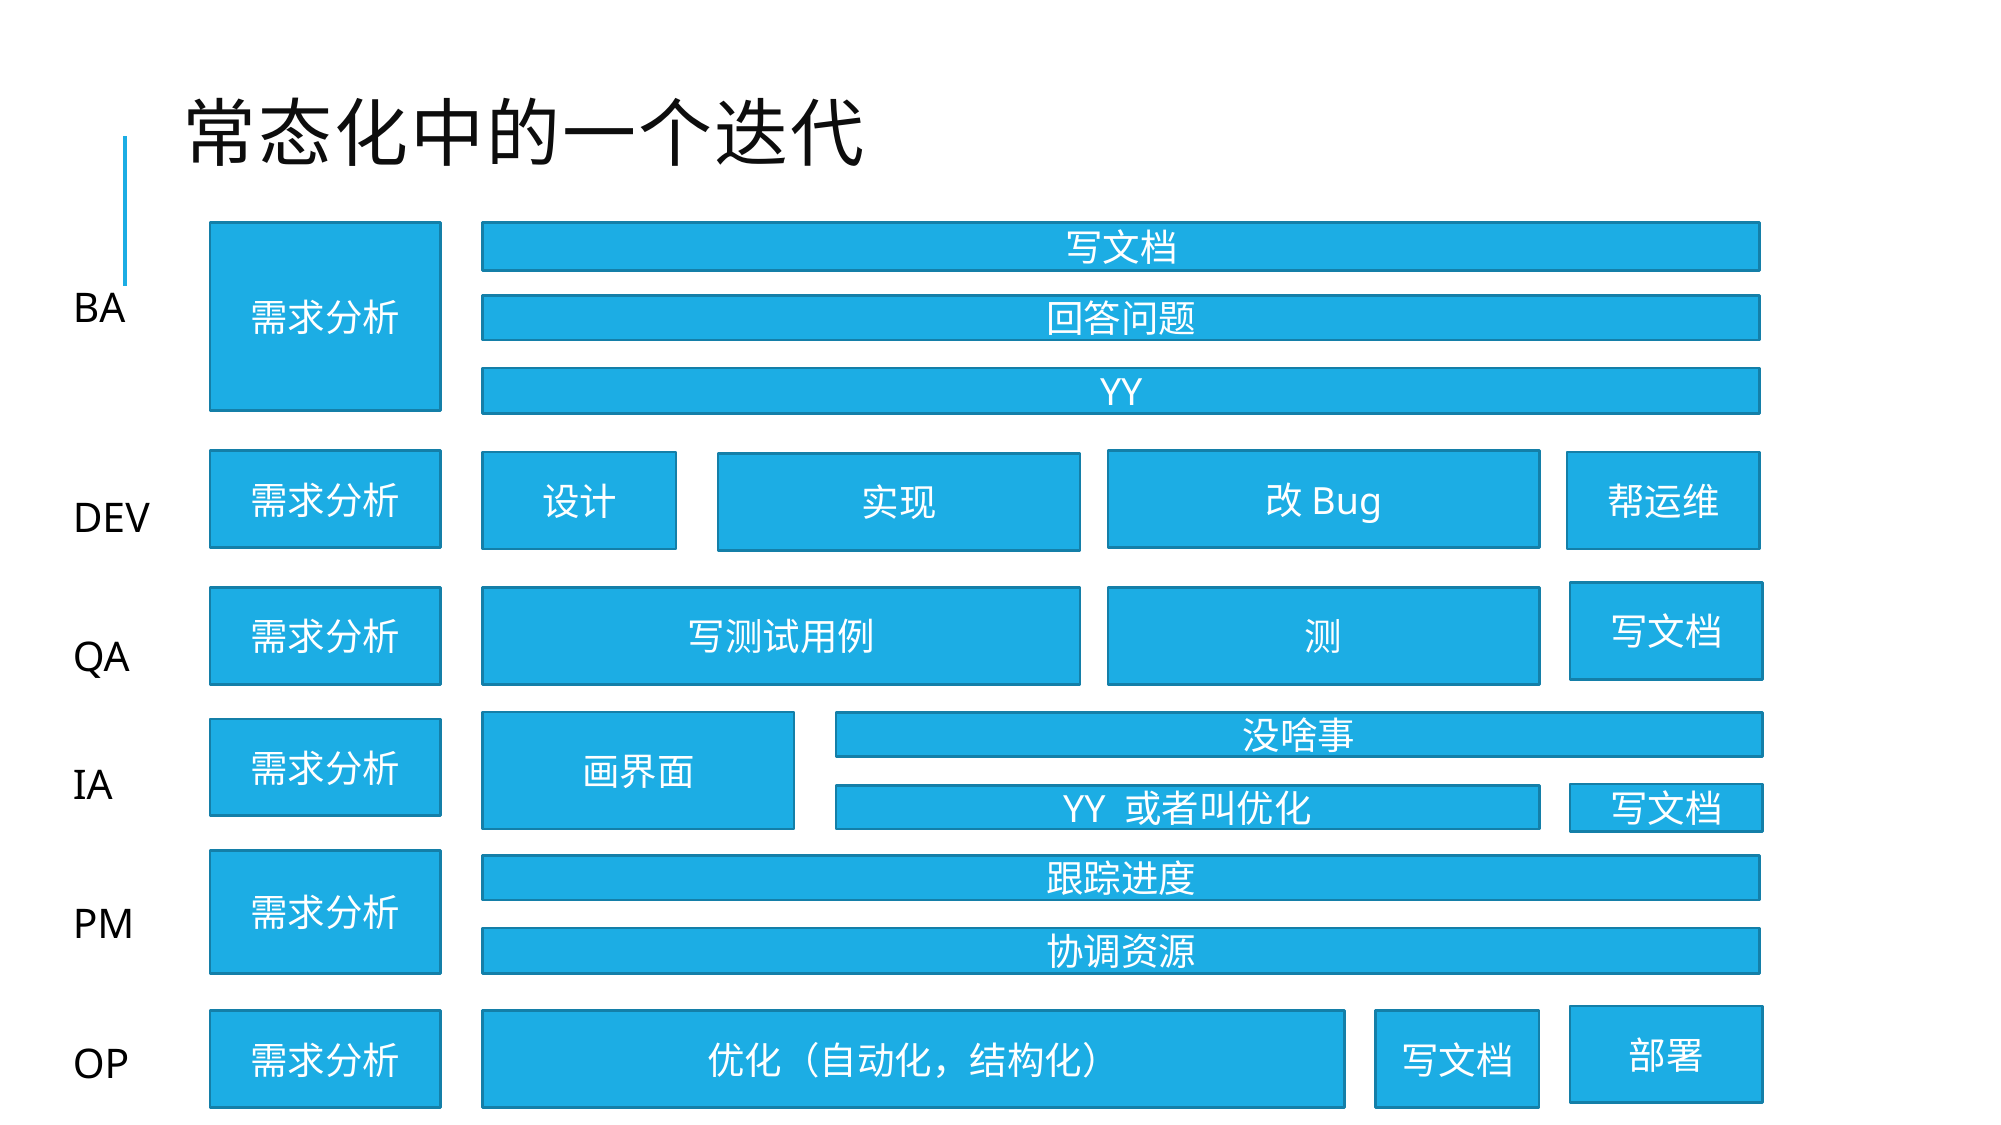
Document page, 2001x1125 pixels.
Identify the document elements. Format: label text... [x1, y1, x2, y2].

text_box YY 或者叫优化 [835, 784, 1541, 830]
list BA DEV QA IA PM OP [51, 205, 180, 1103]
text_box YY [481, 367, 1761, 415]
text_box 跟踪进度 [481, 854, 1761, 901]
text_box 设计 [481, 451, 677, 550]
text_box 需求分析 [209, 849, 442, 975]
text_box 写测试用例 [481, 586, 1081, 686]
text_box 需求分析 [209, 1009, 442, 1109]
text_box 优化（自动化，结构化） [481, 1009, 1346, 1109]
text_box 需求分析 [209, 449, 442, 549]
text_box 写文档 [481, 221, 1761, 272]
text_box 需求分析 [209, 718, 442, 817]
text_box 部署 [1569, 1005, 1764, 1104]
text_box 改Bug [1107, 449, 1541, 549]
text_box 协调资源 [481, 927, 1761, 975]
text_box 没啥事 [835, 711, 1764, 758]
text_box 写文档 [1569, 783, 1764, 833]
text_box 回答问题 [481, 294, 1761, 341]
text_box 测 [1107, 586, 1541, 686]
text_box 帮运维 [1566, 451, 1761, 550]
text_box 实现 [717, 452, 1081, 552]
text_box 画界面 [481, 711, 795, 830]
text_box 需求分析 [209, 221, 442, 412]
text_box 需求分析 [209, 586, 442, 686]
title 常态化中的一个迭代 [168, 96, 1763, 183]
text_box 写文档 [1569, 581, 1764, 681]
text_box 写文档 [1374, 1009, 1540, 1109]
